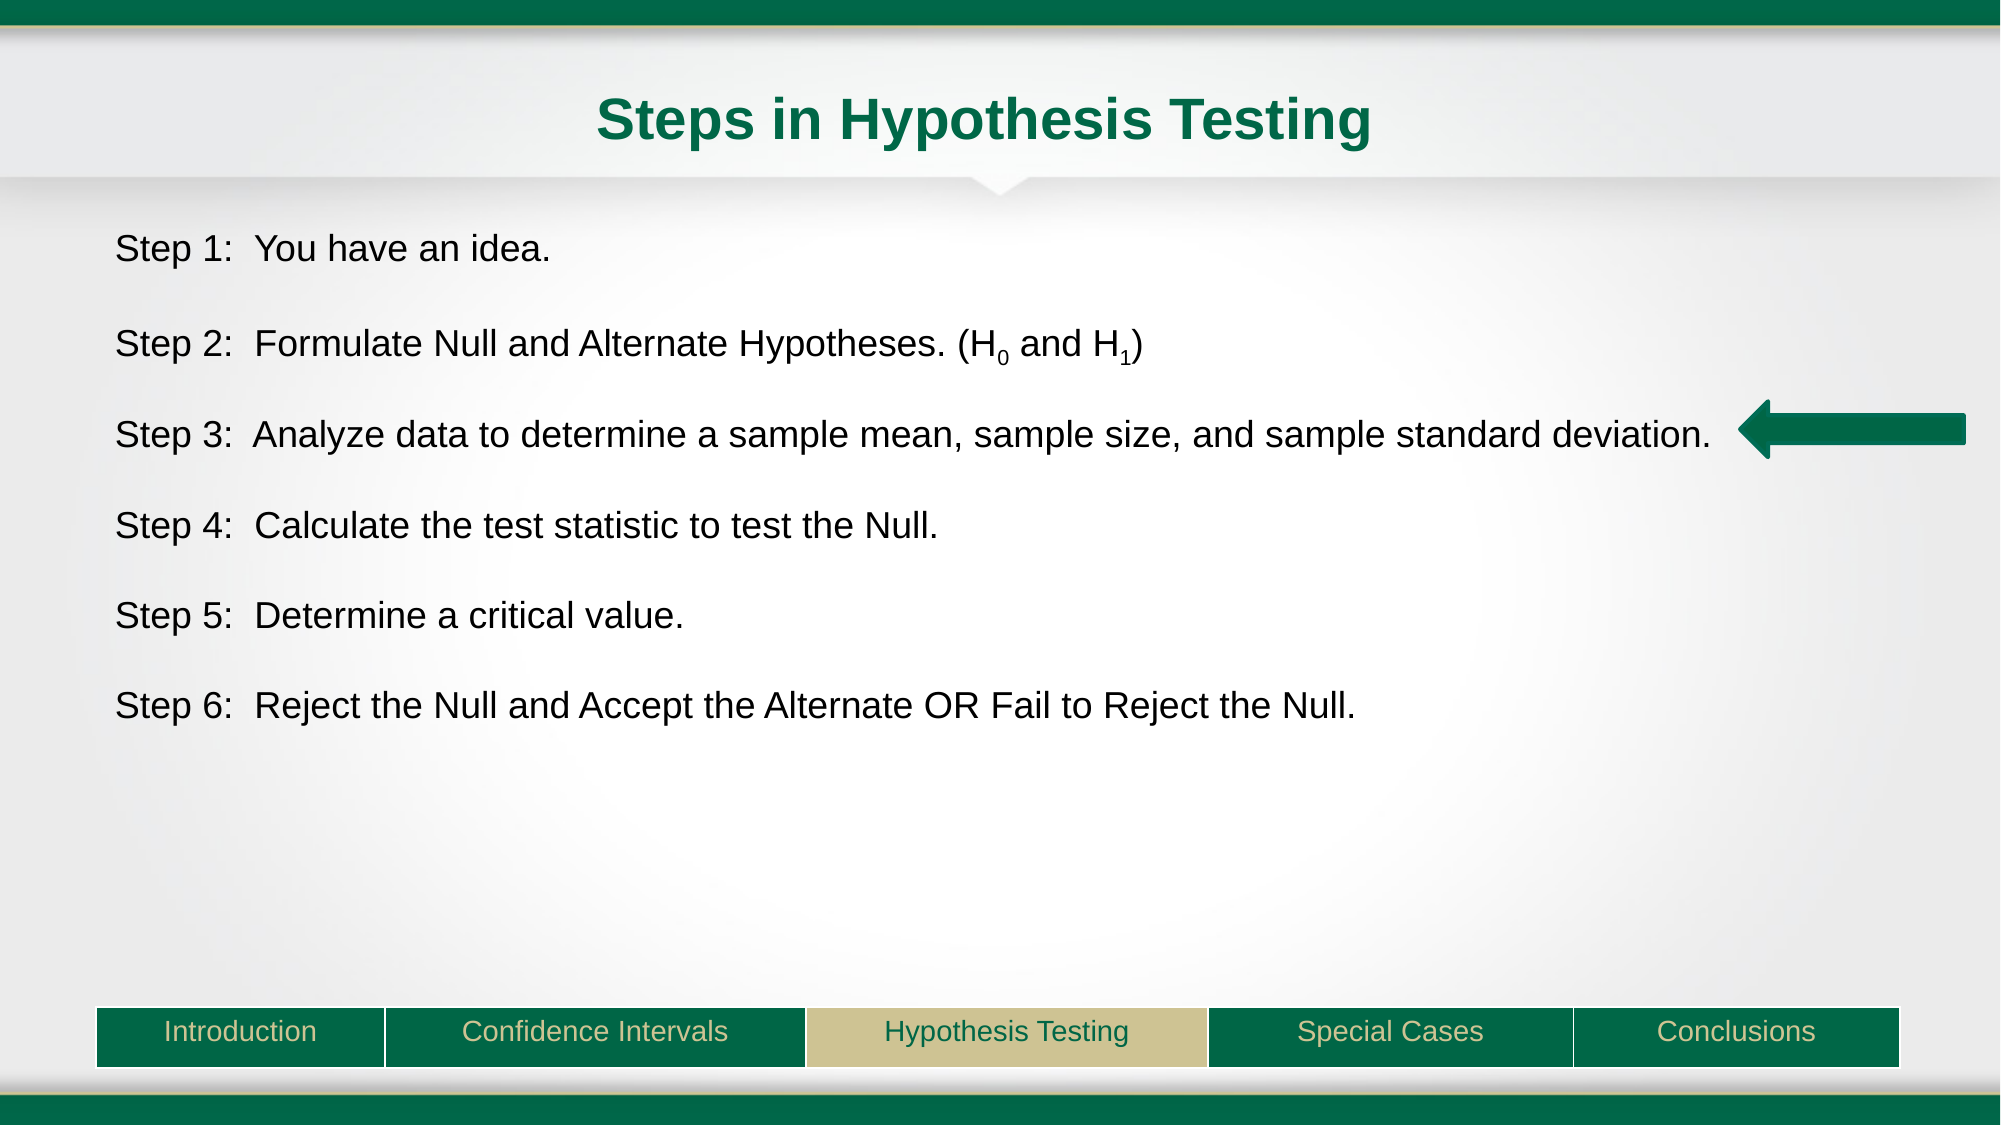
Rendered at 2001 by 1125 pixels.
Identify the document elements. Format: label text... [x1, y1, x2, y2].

text_box [1738, 399, 1966, 460]
list Step 1: You have an idea. Step 2: Formulate Null and Alternate Hypotheses. (H0 and H1) Step 3: Analyze data to determine a sample mean, sample size, and sample standard deviation. Step 4: Calculate the test statistic to test the Null. Step 5: Determine a critical value. Step 6: Reject the Null and Accept the Alternate OR Fail to Reject the Null. [100, 221, 1922, 884]
table_header Hypothesis Testing [807, 1008, 1207, 1067]
text_box Steps in Hypothesis Testing [110, 73, 1861, 191]
table_header Introduction [97, 1008, 384, 1067]
picture [0, 0, 2001, 1125]
table_header Special Cases [1209, 1008, 1573, 1067]
table_header Conclusions [1574, 1008, 1899, 1067]
table_header Confidence Intervals [386, 1008, 805, 1067]
